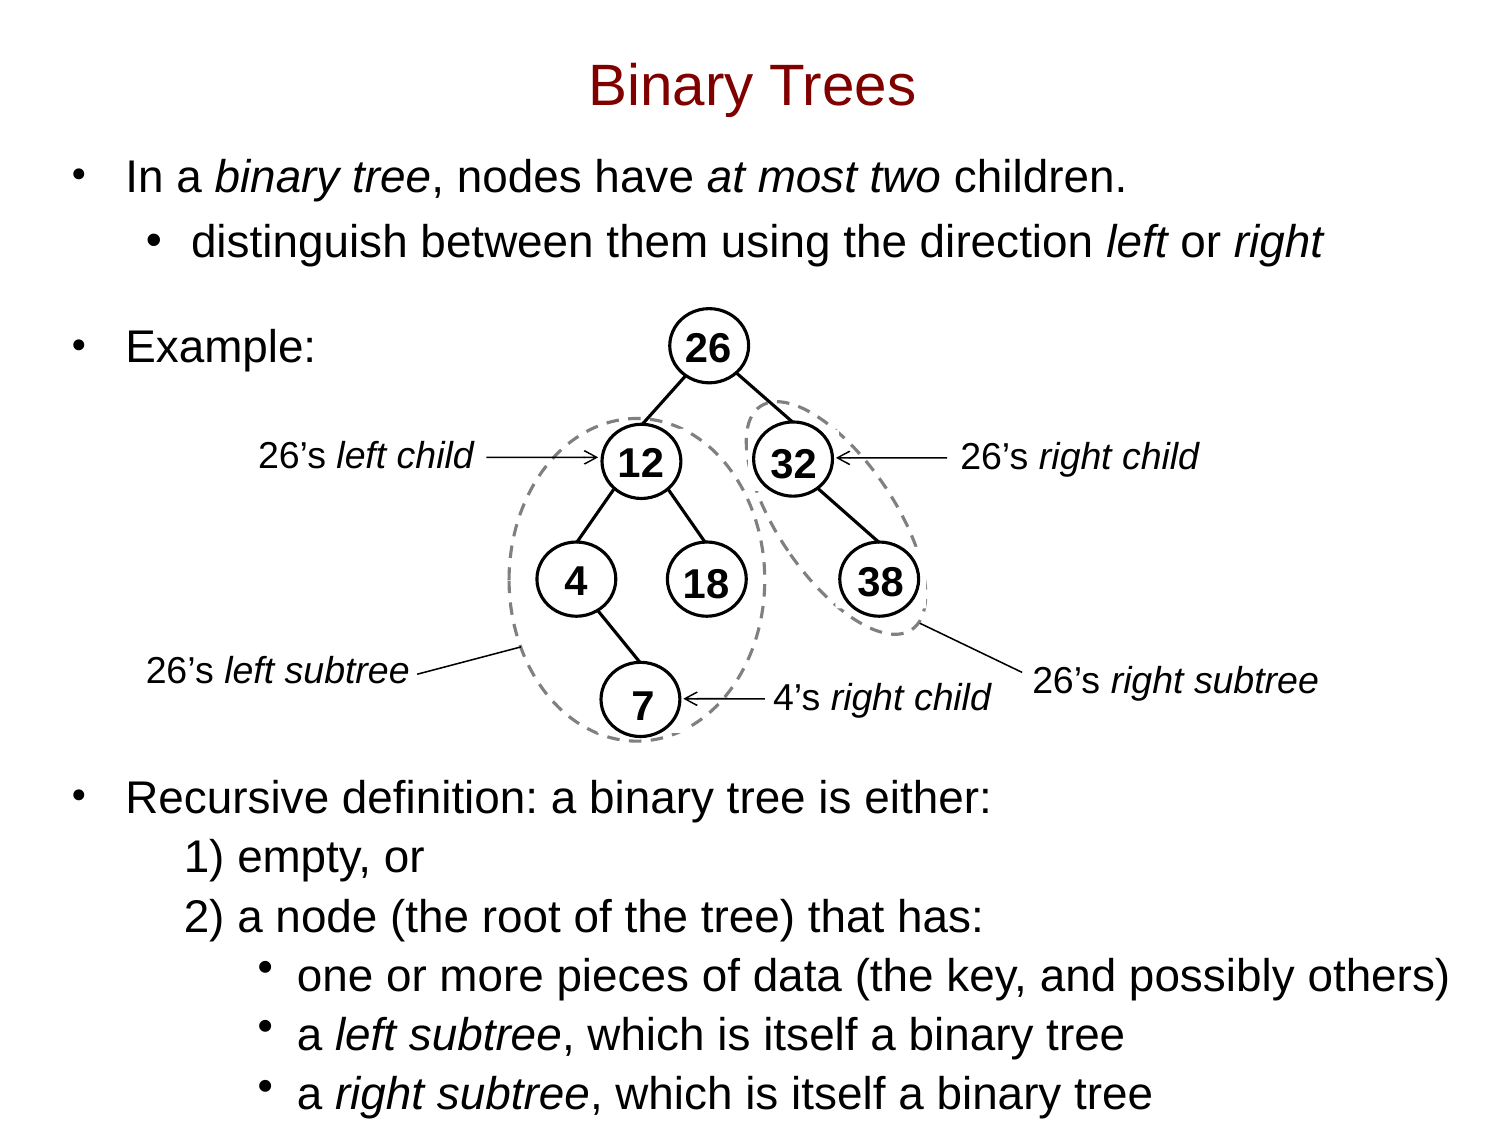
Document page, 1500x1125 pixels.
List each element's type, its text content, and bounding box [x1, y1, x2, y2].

text_box [669, 308, 749, 383]
text_box [486, 450, 599, 465]
text_box 26’s right child [945, 429, 1225, 485]
text_box 38 [899, 546, 927, 609]
text_box [839, 542, 919, 617]
text_box 4 [597, 546, 622, 609]
text_box [840, 609, 925, 635]
text_box 26’s left subtree [131, 644, 425, 700]
text_box [602, 424, 681, 499]
text_box 18 [660, 549, 685, 611]
title Binary Trees [64, 12, 1442, 138]
text_box 32 [748, 429, 771, 491]
text_box 32 [815, 429, 839, 491]
text_box [746, 401, 835, 460]
text_box [753, 421, 833, 497]
text_box 4’s right child [758, 670, 1017, 726]
text_box 4 [530, 546, 556, 609]
list In a binary tree, nodes have at most two children. distinguish between them using the direction left or right Example: Recursive definition: a binary tree is either: 1) empty, or 2) a node (the root of the tree) that has: one or more pieces of data (the key, and possibly others) a left subtree, which is itself a binary tree a right subtree, which is itself a binary tree [55, 138, 1500, 1060]
text_box 7 [660, 671, 689, 733]
text_box 26’s left child [243, 428, 500, 485]
text_box [554, 418, 681, 457]
text_box 7 [597, 671, 621, 733]
text_box 26 [730, 313, 754, 375]
text_box [839, 433, 863, 457]
text_box 12 [595, 428, 622, 491]
text_box 18 [729, 549, 752, 611]
text_box [683, 691, 765, 707]
text_box [536, 542, 616, 617]
text_box 26’s right subtree [1017, 654, 1334, 710]
text_box 38 [835, 546, 859, 609]
text_box 12 [661, 428, 686, 491]
text_box [601, 662, 680, 737]
text_box [835, 450, 948, 466]
text_box 26 [662, 313, 688, 375]
text_box [509, 430, 765, 742]
text_box [667, 542, 747, 617]
text_box [756, 458, 916, 605]
